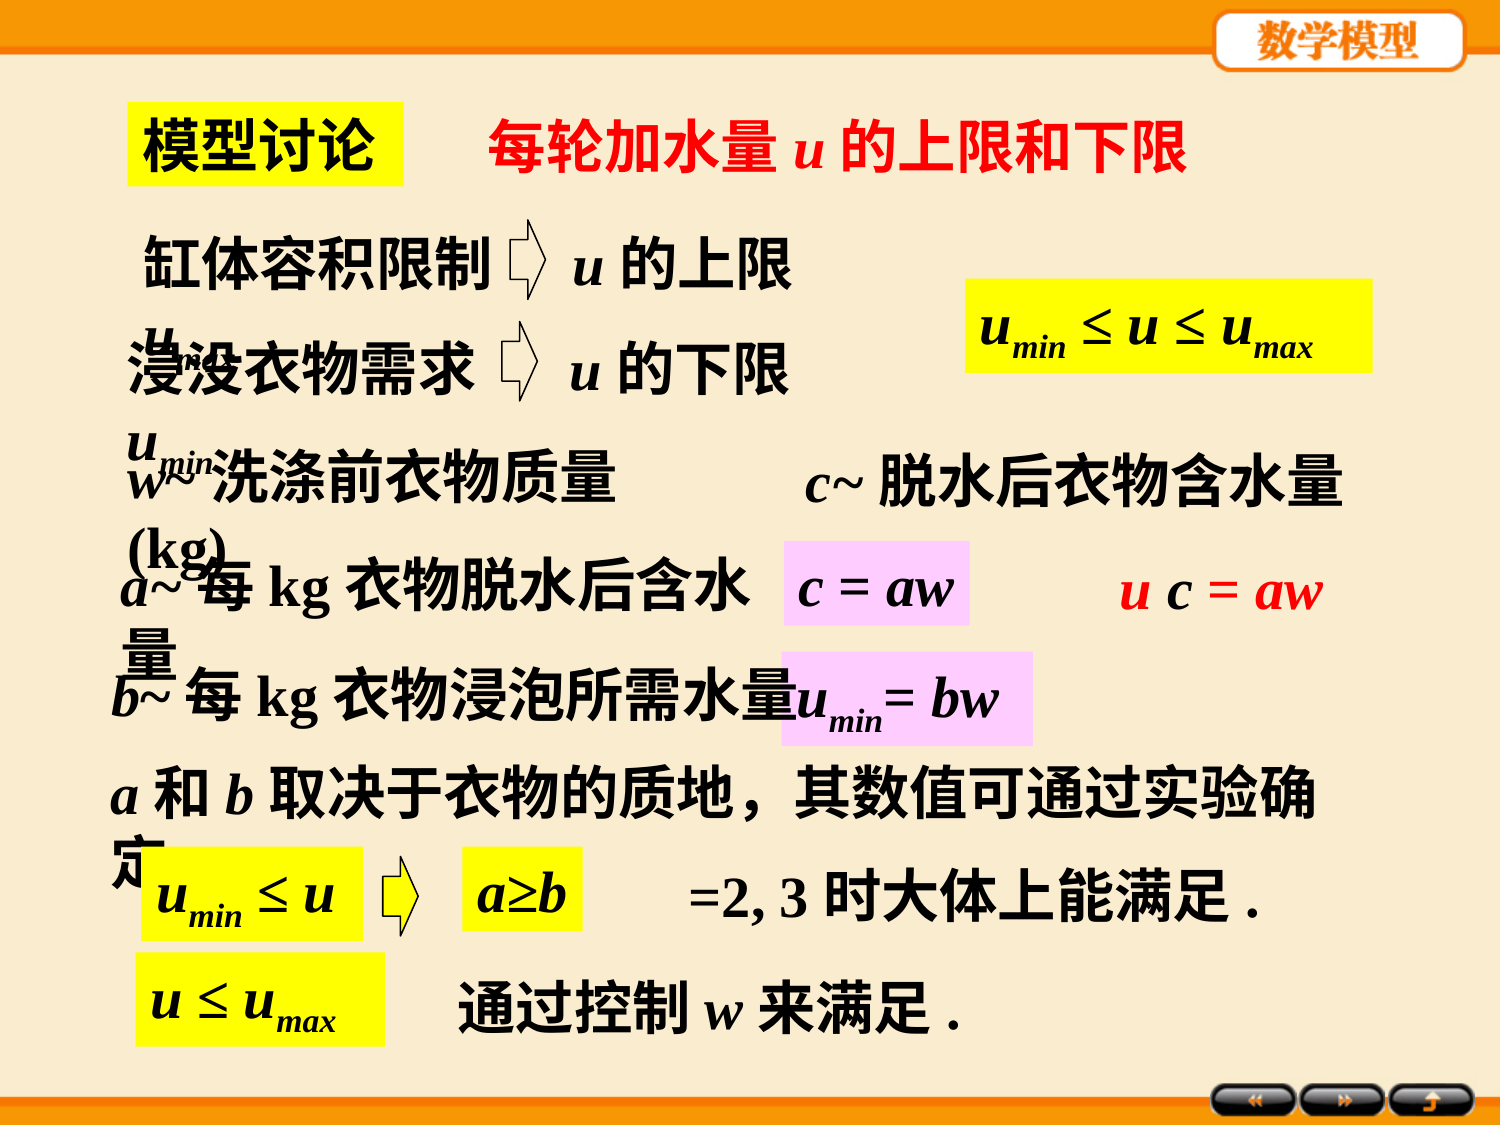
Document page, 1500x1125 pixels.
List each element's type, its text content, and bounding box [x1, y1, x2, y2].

picture [0, 0, 1500, 1125]
text_box w~洗涤前衣物质量(kg) [112, 432, 717, 540]
text_box umin ≤ u [141, 846, 364, 942]
text_box 通过控制w来满足. [442, 964, 1131, 1049]
text_box c = aw [783, 540, 970, 626]
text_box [111, 321, 892, 411]
text_box a和b取决于衣物的质地，其数值可通过实验确定. [95, 748, 1362, 904]
text_box 每轮加水量u的上限和下限 [473, 103, 1204, 188]
text_box umin ≤ u ≤ umax [965, 278, 1373, 373]
text_box u ≤ umax [135, 952, 385, 1047]
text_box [382, 846, 623, 937]
text_box a~每kg衣物脱水后含水量 [105, 540, 790, 650]
text_box umin= bw [781, 651, 1033, 747]
text_box c~脱水后衣物含水量 [791, 436, 1376, 522]
text_box b~每kg衣物浸泡所需水量 [96, 650, 847, 736]
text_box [128, 219, 904, 306]
text_box 模型讨论 [127, 101, 404, 187]
